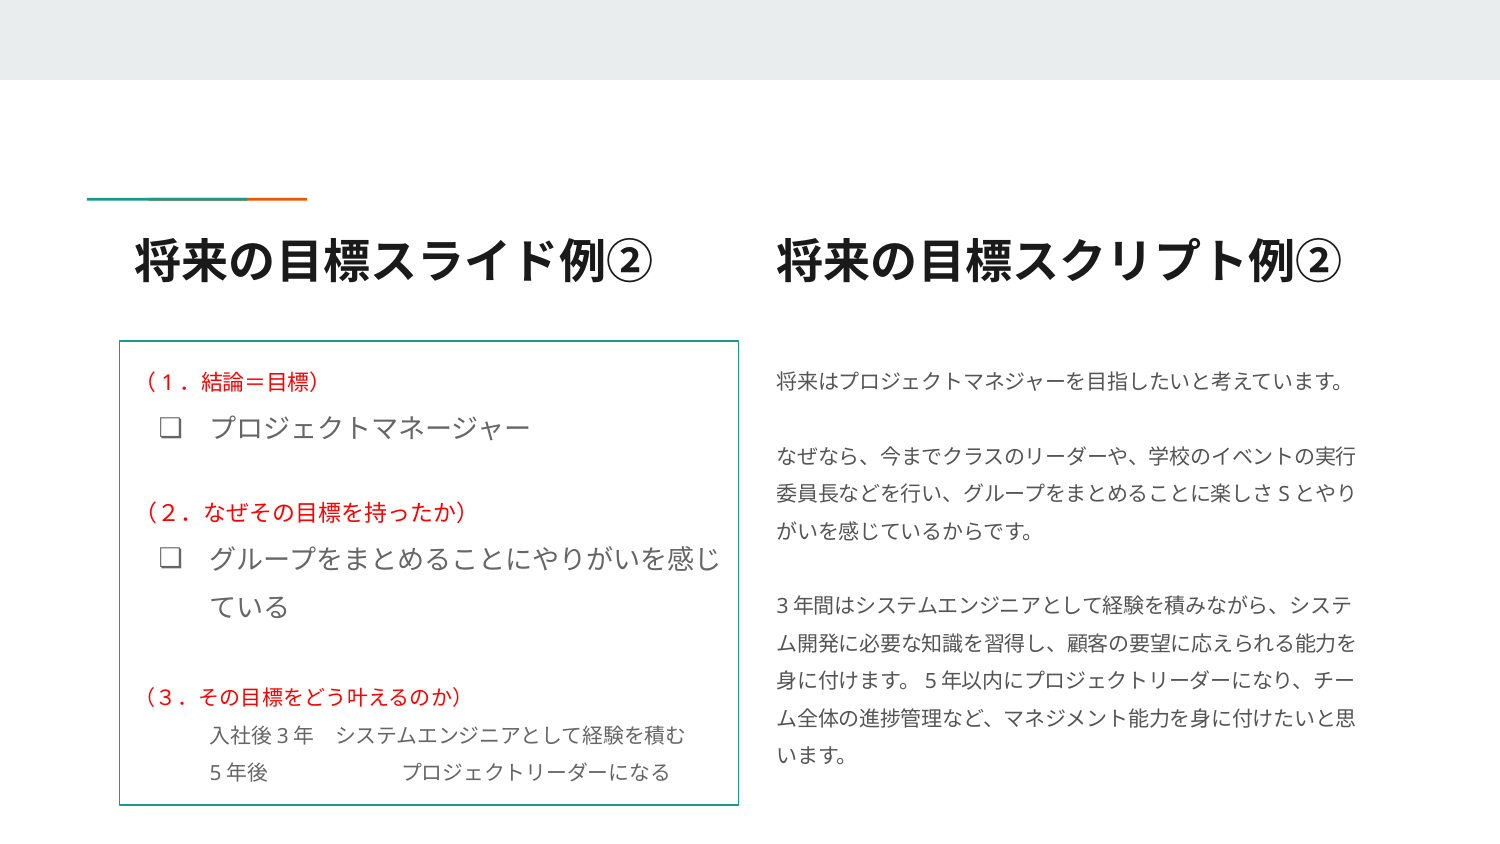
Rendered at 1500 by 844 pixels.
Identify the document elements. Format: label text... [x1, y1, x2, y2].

title 将来の目標スライド例② [119, 216, 739, 305]
list （1．結論＝目標） プロジェクトマネージャー （２．なぜその目標を持ったか） グループをまとめることにやりがいを感じている （３．その目標をどう叶えるのか） 入社後3年 システムエンジニアとして経験を積む 5年後 プロジェクトリーダーになる [119, 341, 739, 805]
list 将来はプロジェクトマネジャーを目指したいと考えています。 なぜなら、今までクラスのリーダーや、学校のイベントの実行委員長などを行い、グループをまとめることに楽しさSとやりがいを感じているからです。 3年間はシステムエンジニアとして経験を積みながら、システム開発に必要な知識を習得し、顧客の要望に応えられる能力を身に付けます。5年以内にプロジェクトリーダーになり、チーム全体の進捗管理など、マネジメント能力を身に付けたいと思います。 [761, 341, 1381, 805]
title 将来の目標スクリプト例② [761, 216, 1381, 305]
